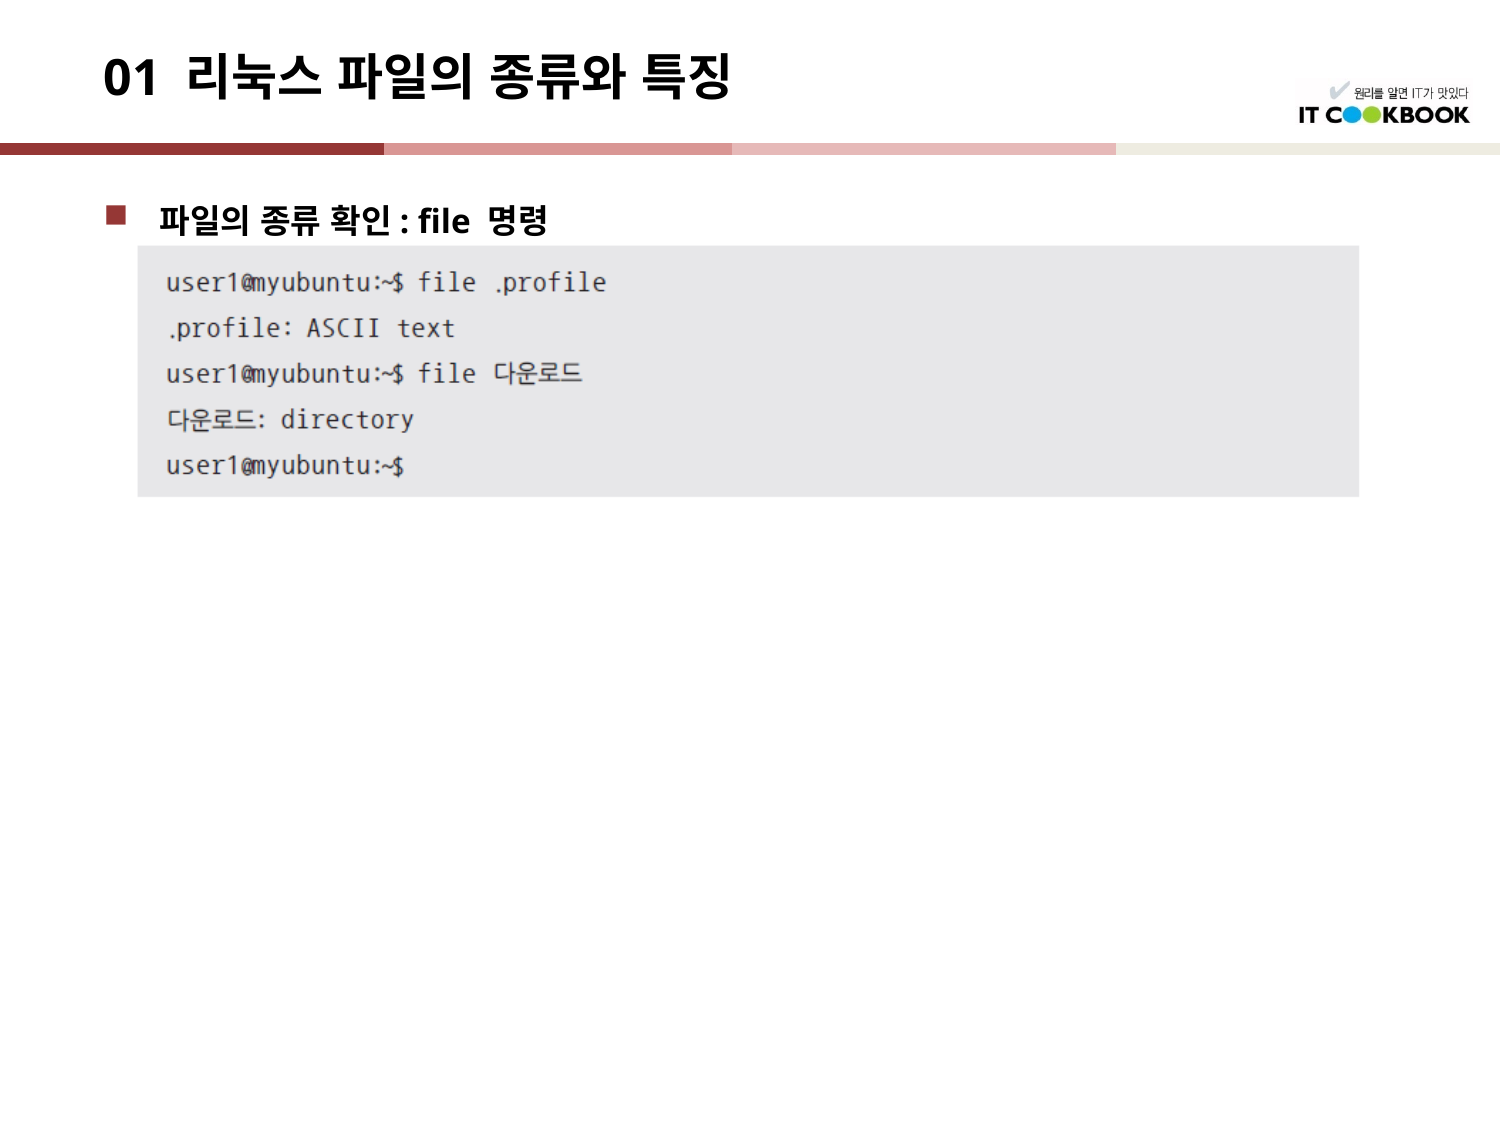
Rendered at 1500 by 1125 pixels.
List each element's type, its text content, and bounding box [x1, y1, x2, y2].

picture [135, 243, 1365, 500]
picture [1295, 78, 1473, 125]
title 01 리눅스 파일의 종류와 특징 [88, 30, 1330, 121]
list 파일의 종류 확인: file 명령 [88, 172, 1436, 1059]
